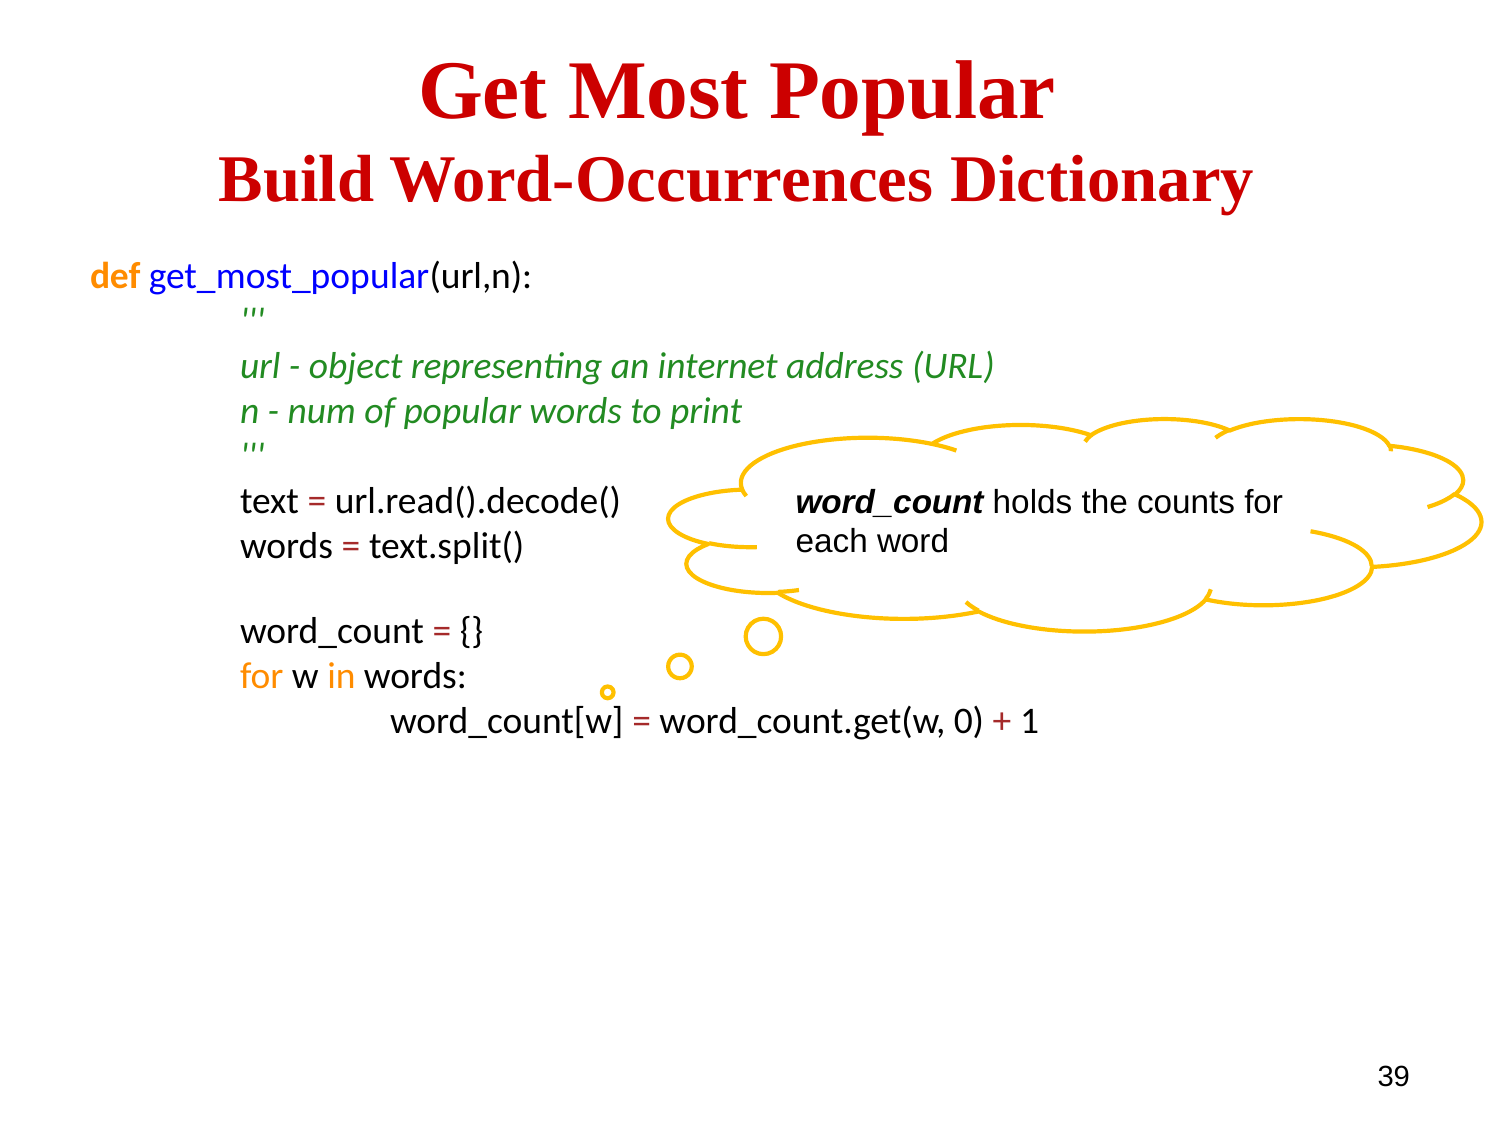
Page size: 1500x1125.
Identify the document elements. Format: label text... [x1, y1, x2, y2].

text_box def get_most_popular(url,n): ''' url - object representing an internet address (URL) n - num of popular words to print ''' text = url.read().decode() words = text.split() word_count = {} for w in words: word_count[w] = word_count.get(w, 0) + 1 [75, 243, 99, 839]
text_box Get Most Popular Build Word-Occurrences Dictionary [137, 31, 1338, 187]
text_box word_count holds the counts for each word [745, 618, 782, 655]
text_box [99, 187, 1438, 1075]
slide_number 39 [1074, 1049, 1426, 1088]
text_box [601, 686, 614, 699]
text_box word_count holds the counts for each word [668, 419, 1482, 632]
text_box [575, 674, 606, 736]
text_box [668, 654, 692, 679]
